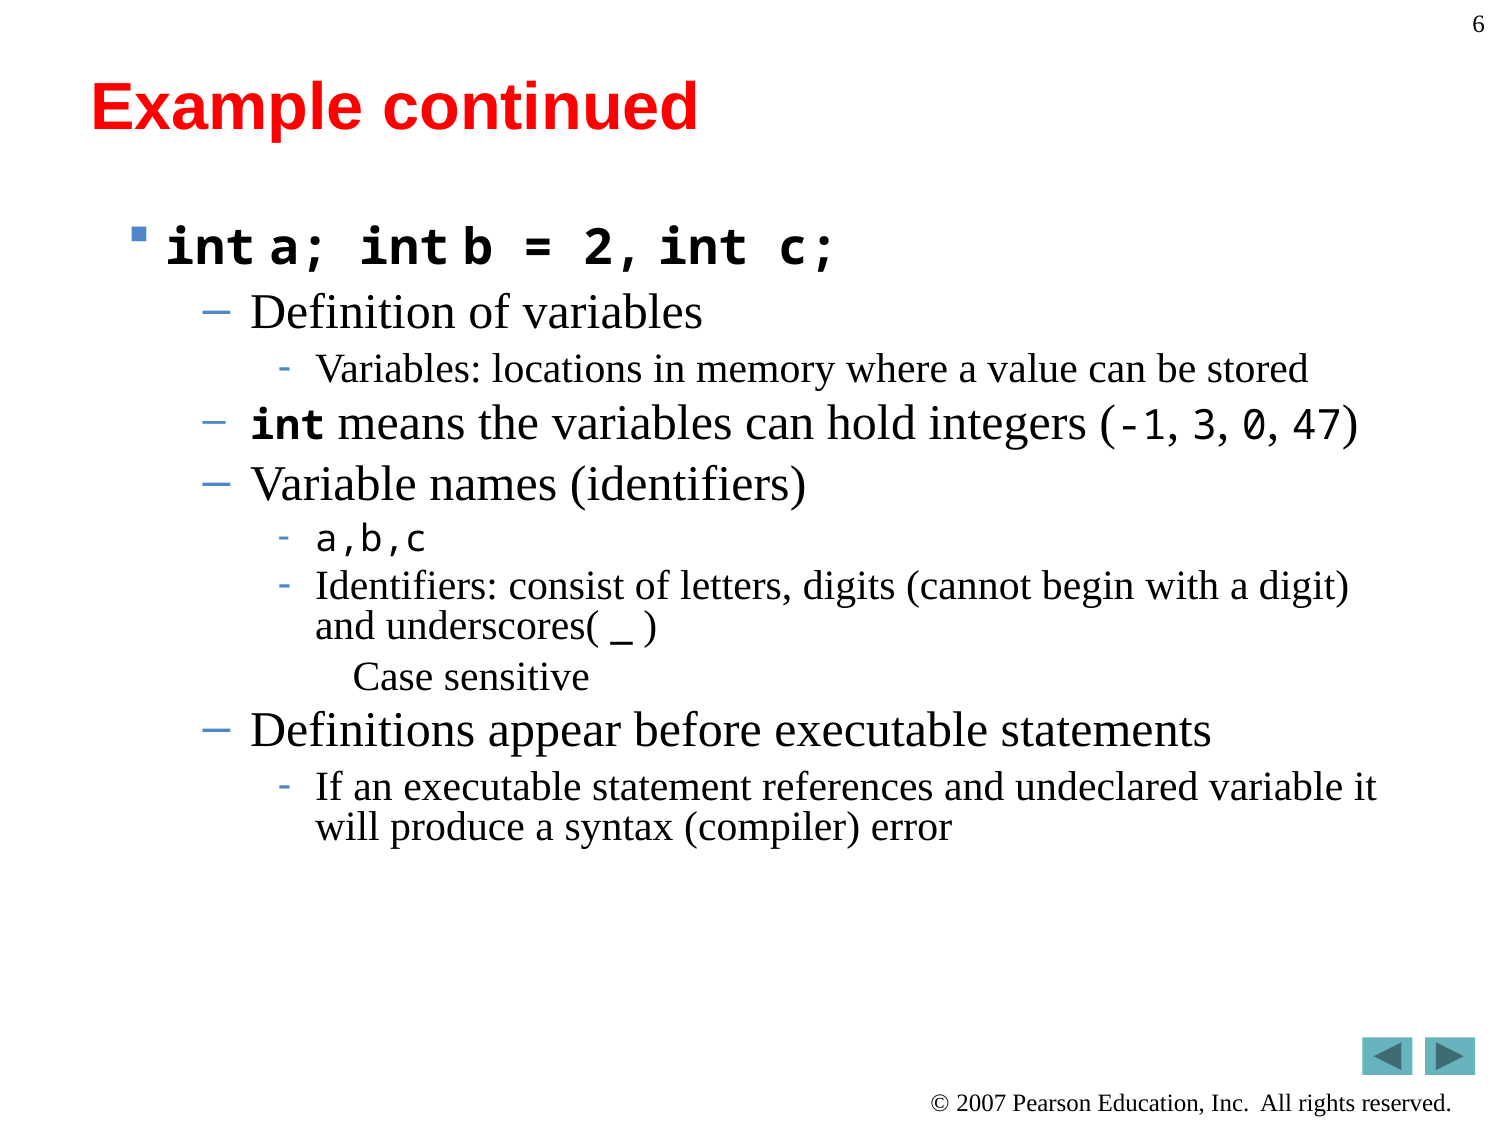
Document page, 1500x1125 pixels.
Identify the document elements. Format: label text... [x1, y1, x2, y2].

title Example continued [74, 12, 1426, 201]
list int a; int b = 2, int c; Definition of variables Variables: locations in memory where a value can be stored int means the variables can hold integers (-1, 3, 0, 47) Variable names (identifiers) a,b,c Identifiers: consist of letters, digits (cannot begin with a digit) and underscores( _ ) Case sensitive Definitions appear before executable statements If an executable statement references and undeclared variable it will produce a syntax (compiler) error [112, 212, 1426, 956]
slide_number 6 [1149, 0, 1500, 79]
